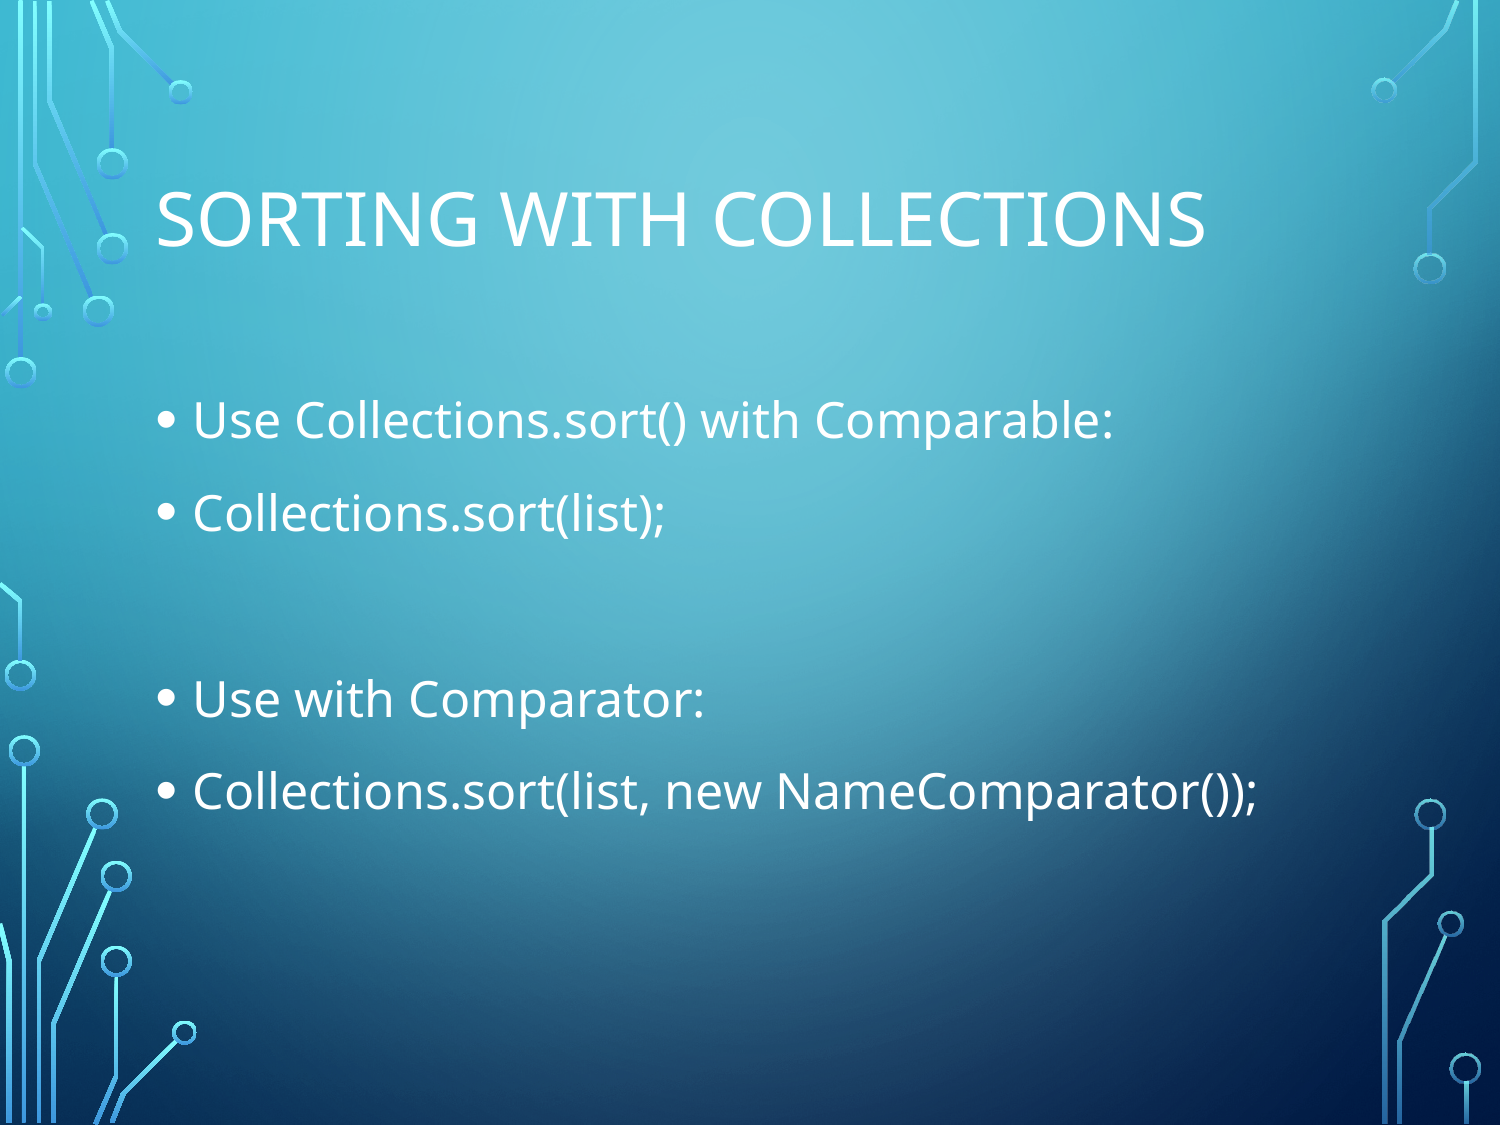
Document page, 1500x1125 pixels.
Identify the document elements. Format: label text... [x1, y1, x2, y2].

title Sorting with Collections [140, 101, 1360, 344]
list Use Collections.sort() with Comparable: Collections.sort(list); Use with Comparator: Collections.sort(list, new NameComparator()); [140, 369, 1360, 950]
